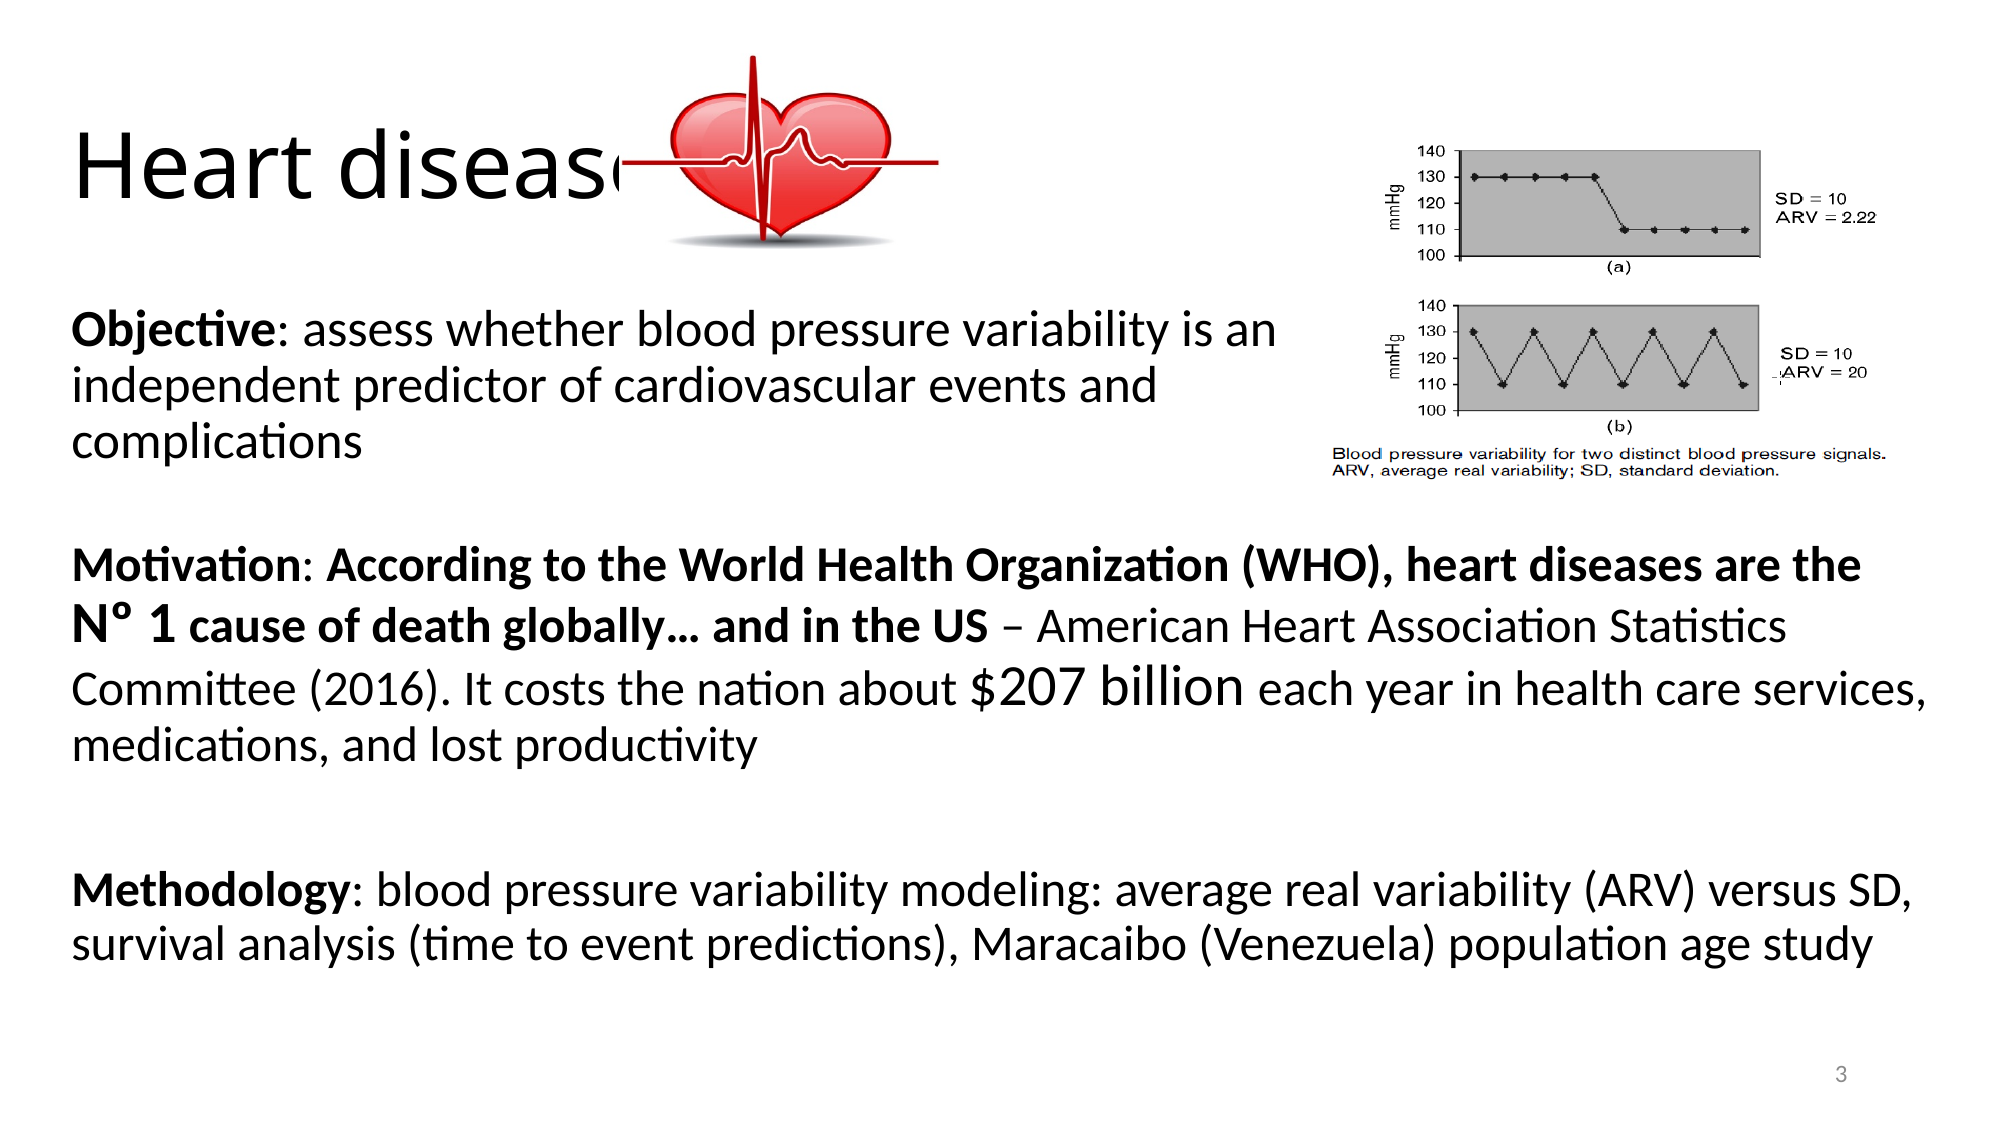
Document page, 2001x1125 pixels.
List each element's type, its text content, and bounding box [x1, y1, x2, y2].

title Heart disease [56, 49, 1008, 290]
text_box Motivation: According to the World Health Organization (WHO), heart diseases are the Nº 1 cause of death globally… and in the US – American Heart Association Statistics Committee (2016). It costs the nation about $207 billion each year in health care services, medications, and lost productivity [56, 553, 1944, 809]
picture [1321, 132, 1944, 489]
picture [619, 53, 941, 249]
slide_number 3 [1412, 1042, 1863, 1103]
text_box Objective: assess whether blood pressure variability is an independent predictor of cardiovascular events and complications [56, 293, 1308, 553]
text_box Methodology: blood pressure variability modeling: average real variability (ARV) versus SD, survival analysis (time to event predictions), Maracaibo (Venezuela) population age study [56, 809, 1944, 1025]
